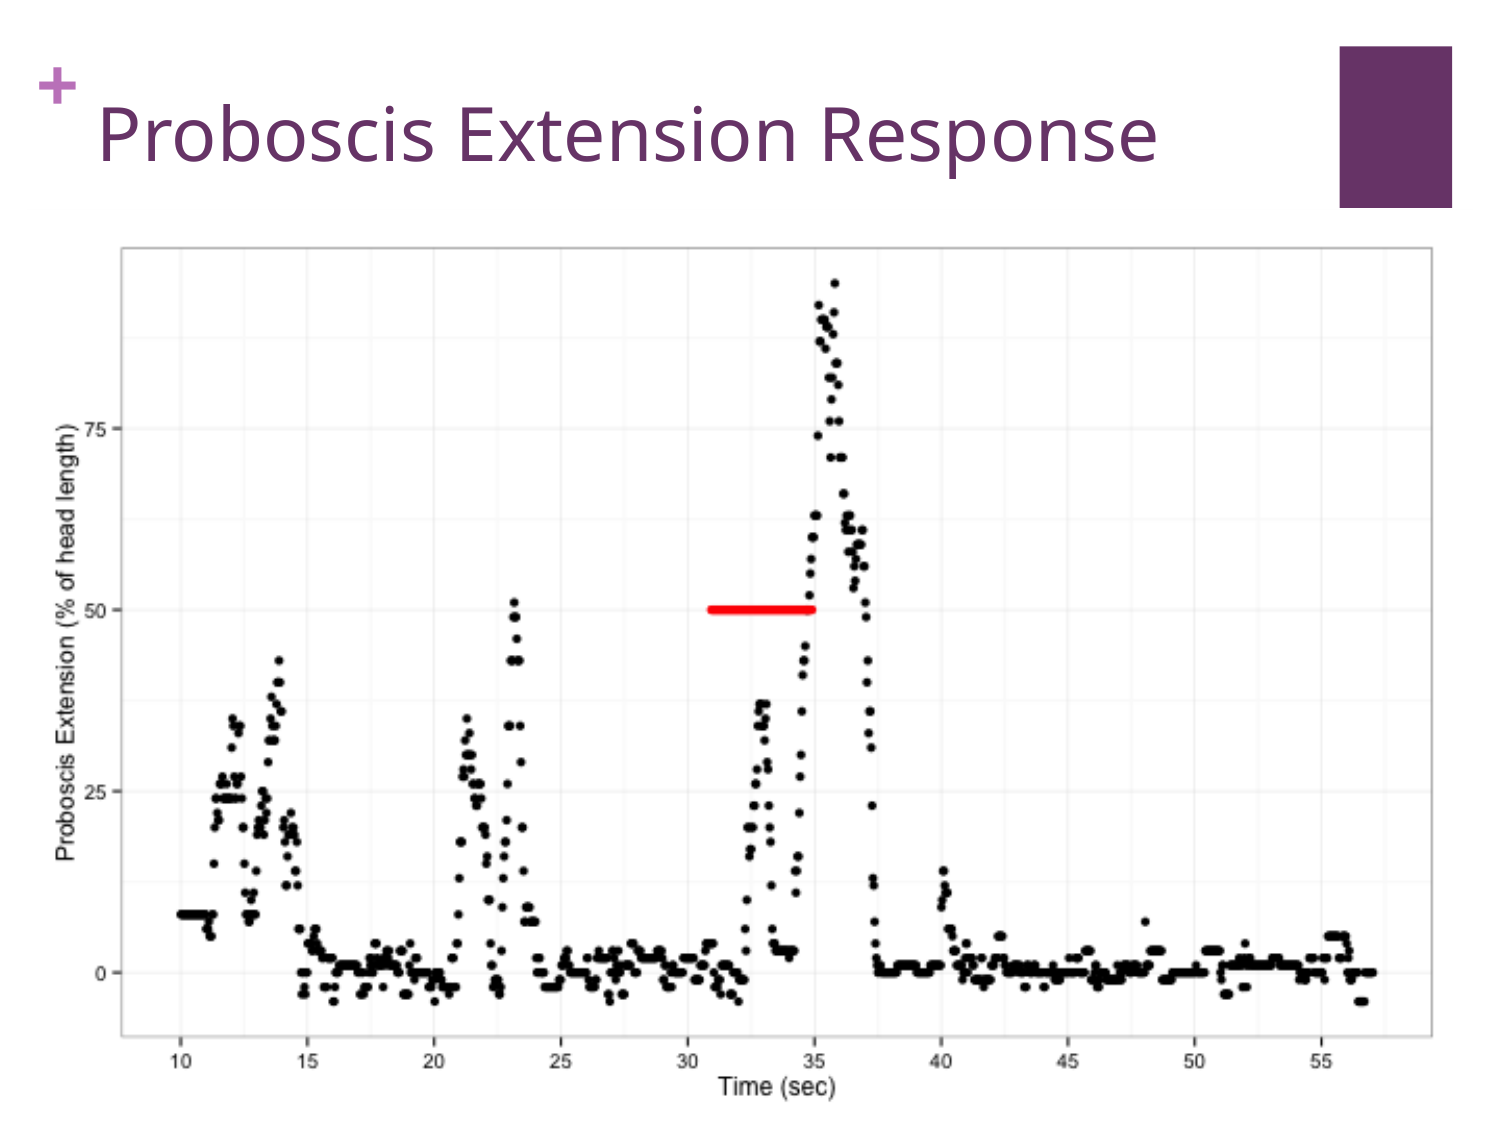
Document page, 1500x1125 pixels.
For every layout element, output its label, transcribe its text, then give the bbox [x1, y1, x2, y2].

title Proboscis Extension Response [81, 79, 1322, 203]
picture [26, 207, 1474, 1125]
